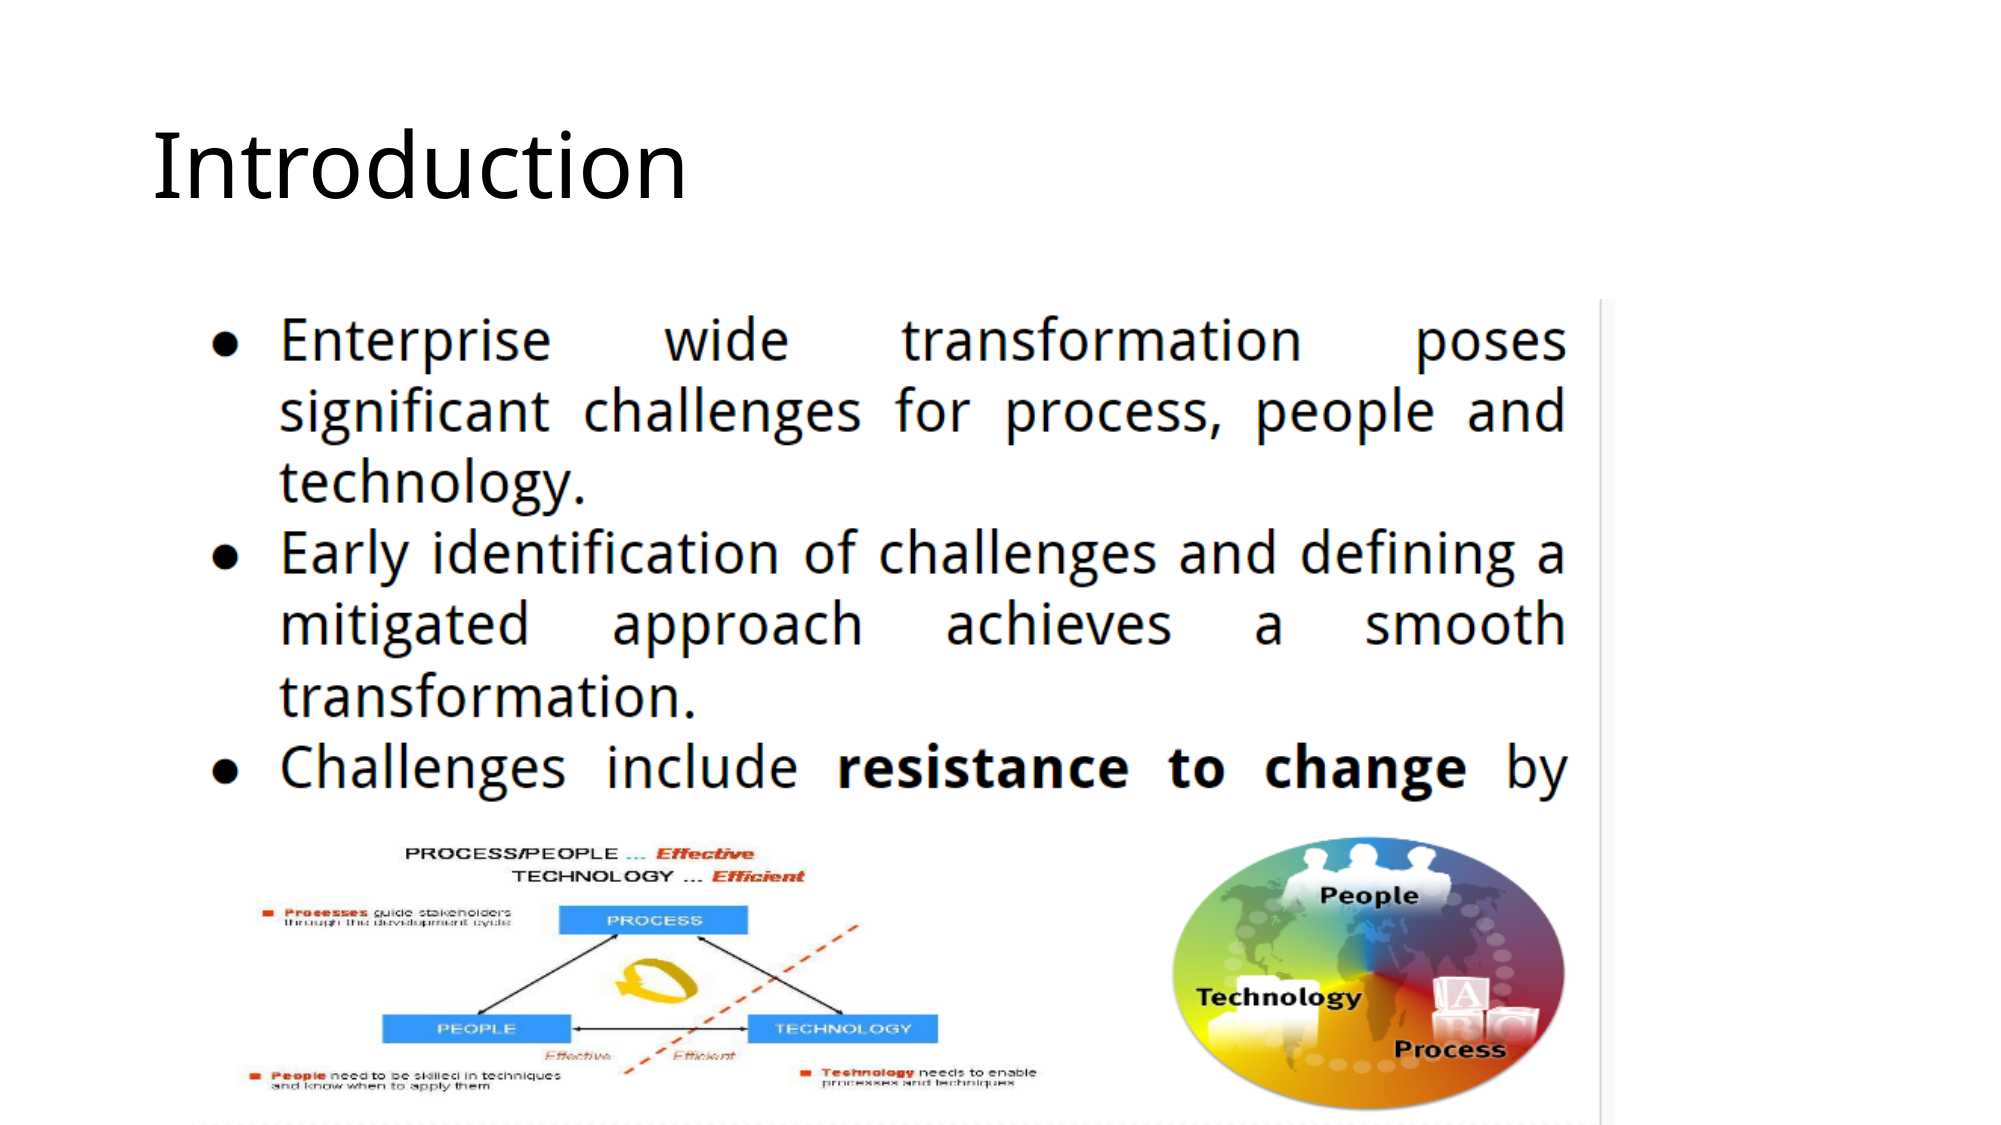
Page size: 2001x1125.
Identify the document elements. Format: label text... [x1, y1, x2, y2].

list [192, 299, 1615, 1125]
title Introduction [137, 59, 1863, 278]
